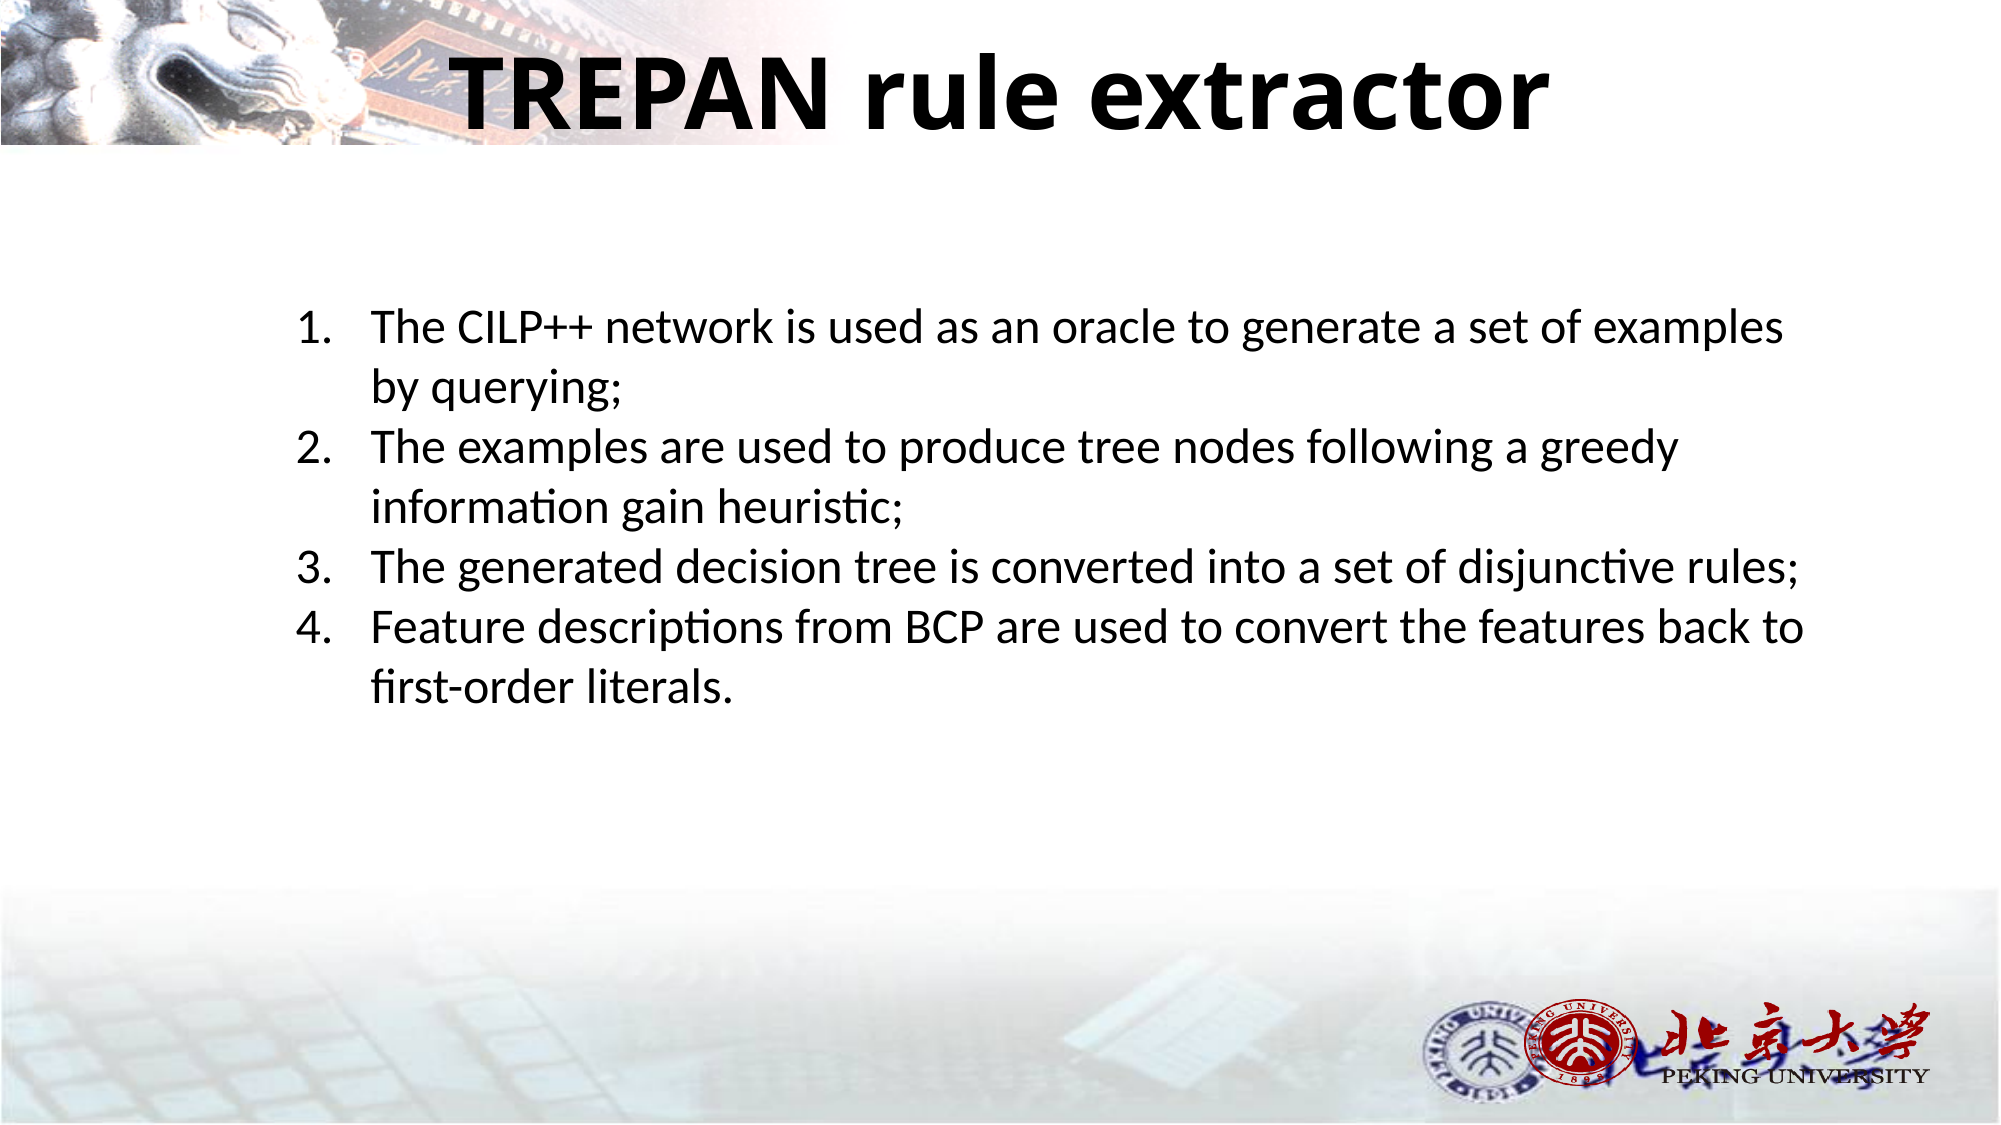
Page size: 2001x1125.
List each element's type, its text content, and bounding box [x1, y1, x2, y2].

text_box The CILP++ network is used as an oracle to generate a set of examples by querying; The examples are used to produce tree nodes following a greedy information gain heuristic; The generated decision tree is converted into a set of disjunctive rules; Feature descriptions from BCP are used to convert the features back to first-order literals. [280, 286, 1831, 722]
picture [0, 0, 2001, 1125]
title TREPAN rule extractor [99, 0, 1900, 183]
